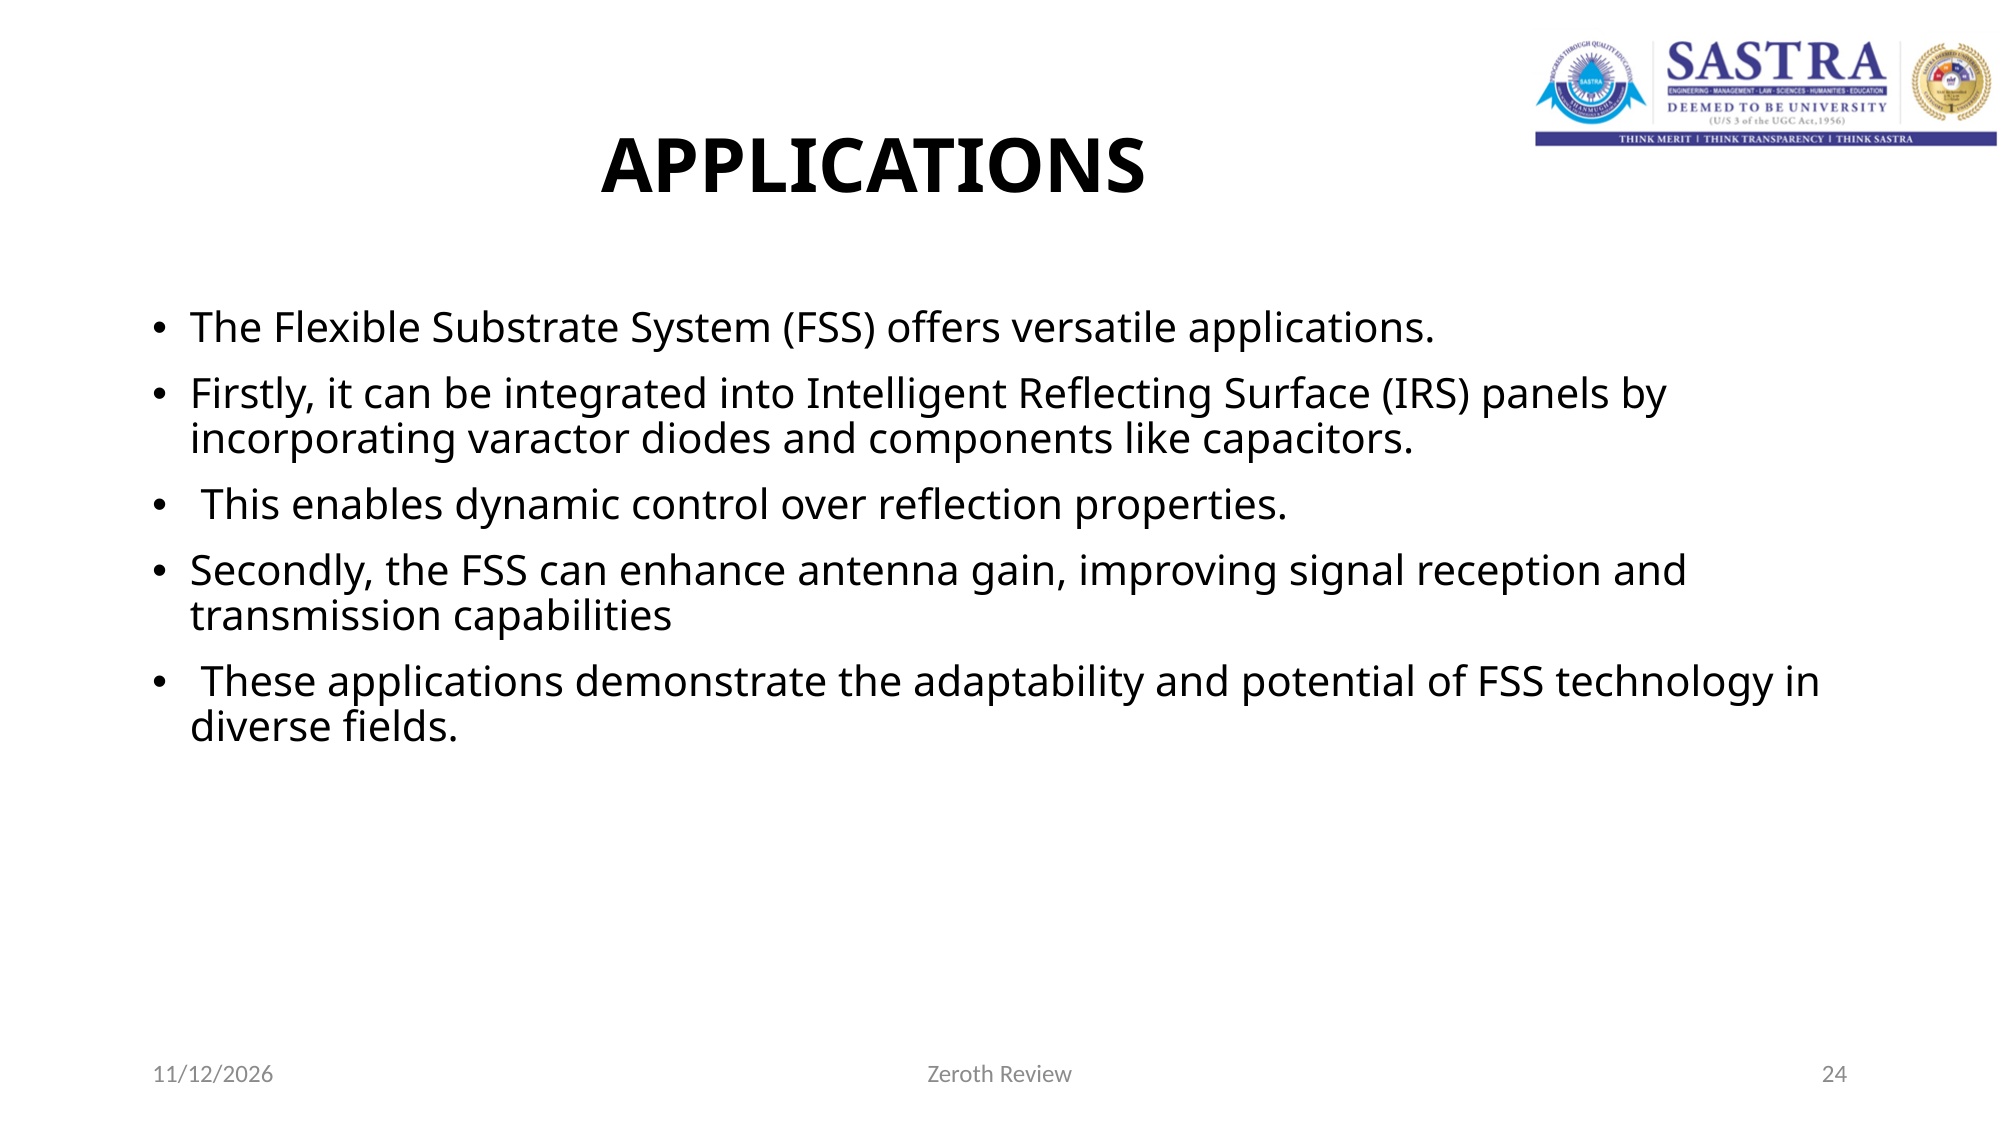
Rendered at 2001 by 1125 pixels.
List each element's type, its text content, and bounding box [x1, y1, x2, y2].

footer Zeroth Review [662, 1042, 1338, 1103]
slide_number 24 [1412, 1042, 1863, 1103]
list The Flexible Substrate System (FSS) offers versatile applications. Firstly, it can be integrated into Intelligent Reflecting Surface (IRS) panels by incorporating varactor diodes and components like capacitors. This enables dynamic control over reflection properties. Secondly, the FSS can enhance antenna gain, improving signal reception and transmission capabilities These applications demonstrate the adaptability and potential of FSS technology in diverse fields. [137, 299, 1863, 1014]
title APPLICATIONS [137, 59, 1863, 278]
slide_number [137, 1042, 588, 1103]
picture [1532, 22, 2000, 149]
